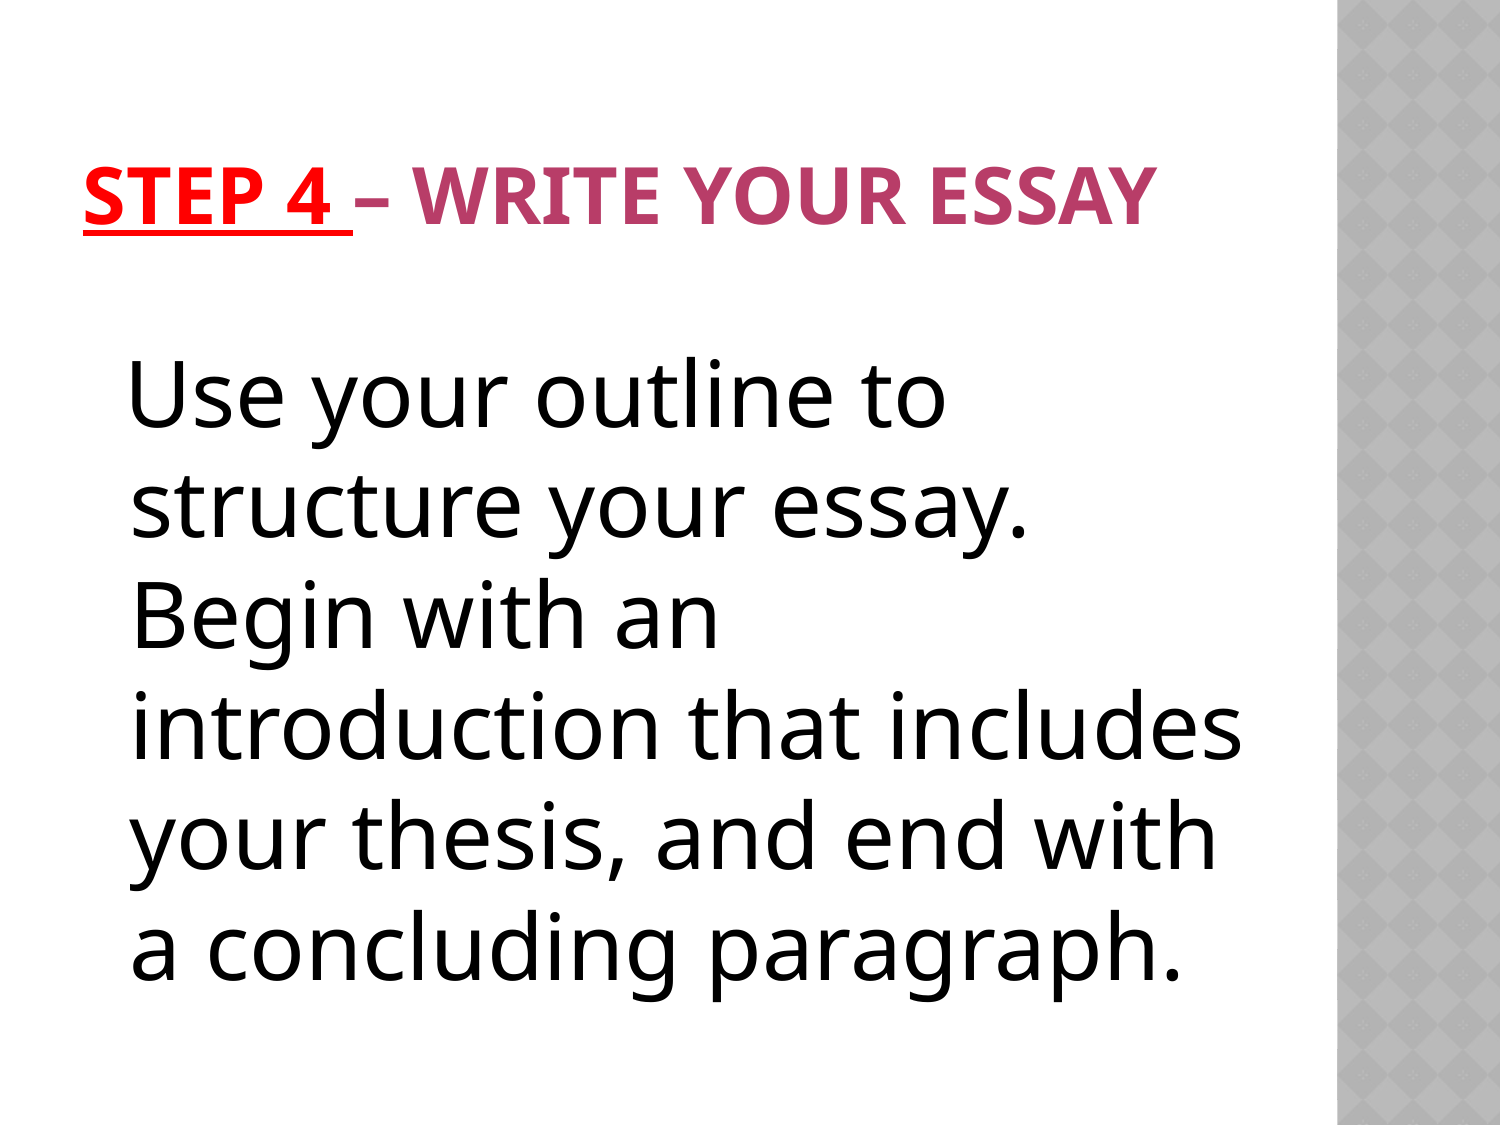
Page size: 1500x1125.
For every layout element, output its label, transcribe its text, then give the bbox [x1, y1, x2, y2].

title Step 4 – write your essay [75, 52, 1263, 240]
list Use your outline to structure your essay. Begin with an introduction that includes your thesis, and end with a concluding paragraph. [75, 264, 1263, 1059]
